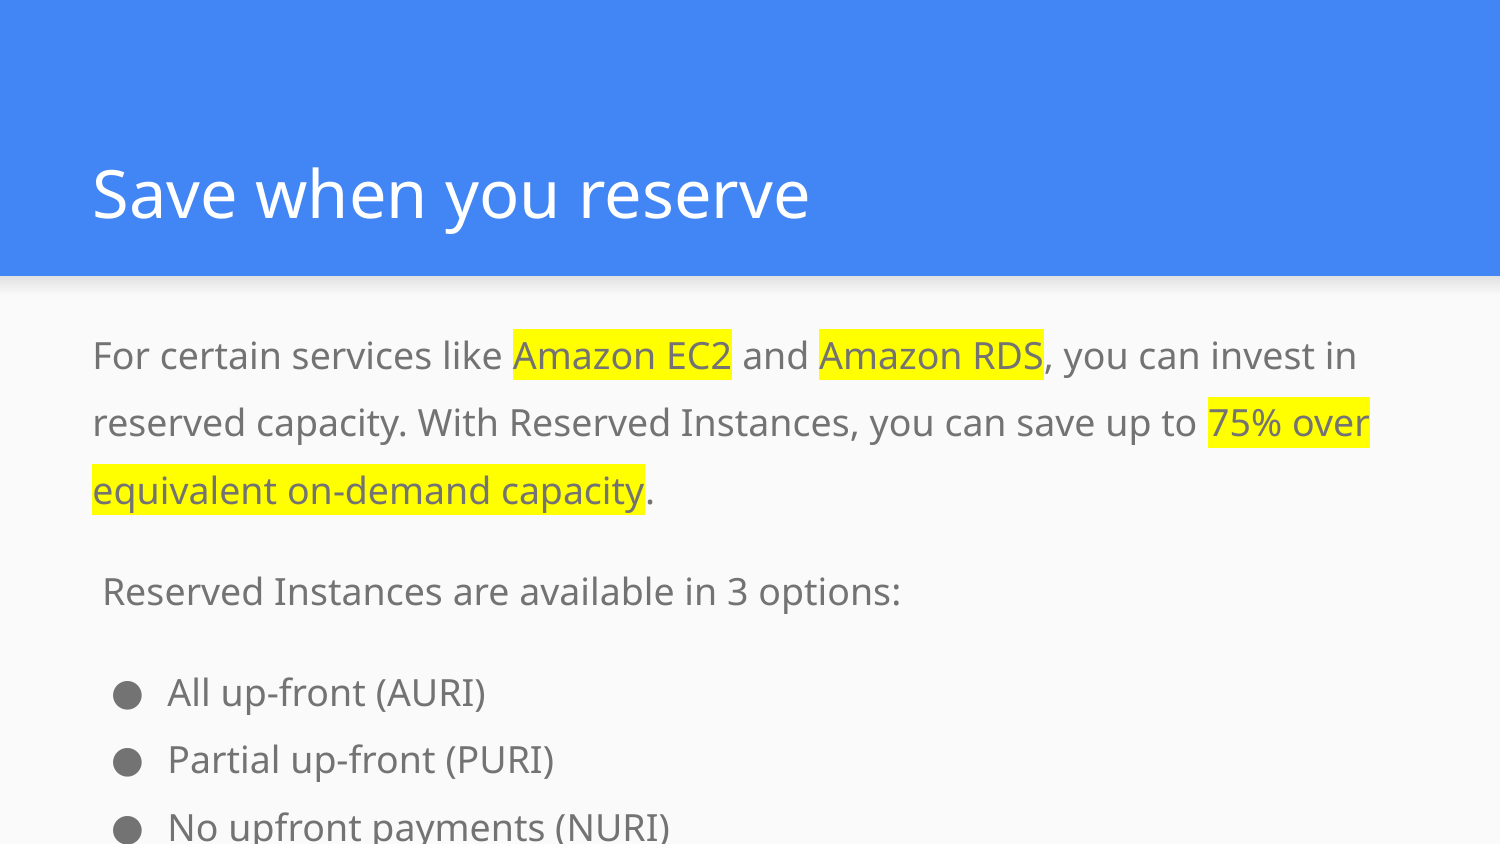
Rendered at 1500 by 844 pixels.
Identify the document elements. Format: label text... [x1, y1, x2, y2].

title Save when you reserve [77, 121, 1427, 248]
list For certain services like Amazon EC2 and Amazon RDS, you can invest in reserved capacity. With Reserved Instances, you can save up to 75% over equivalent on-demand capacity. Reserved Instances are available in 3 options: All up-front (AURI) Partial up-front (PURI) No upfront payments (NURI) [77, 294, 1427, 823]
